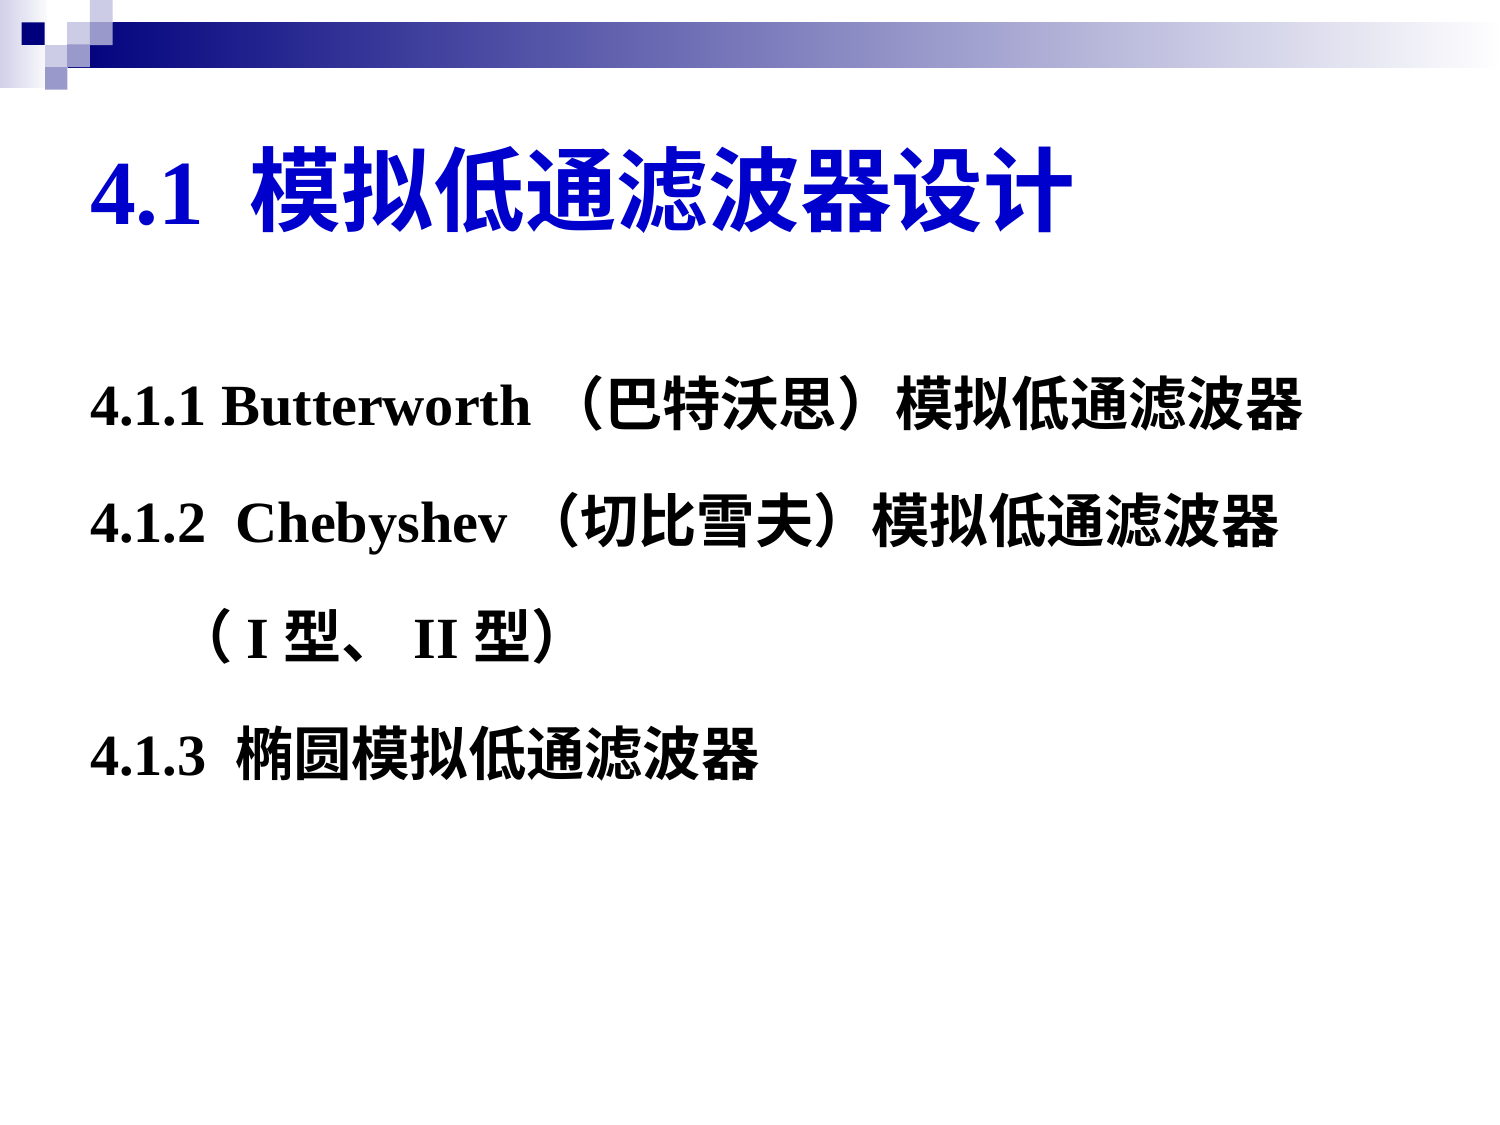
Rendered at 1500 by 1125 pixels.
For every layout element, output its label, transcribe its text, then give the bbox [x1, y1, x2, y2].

title 4.1 模拟低通滤波器设计 [75, 75, 1425, 300]
list 4.1.1 Butterworth（巴特沃思）模拟低通滤波器 4.1.2 Chebyshev（切比雪夫）模拟低通滤波器 （I型、II型） 4.1.3 椭圆模拟低通滤波器 [75, 324, 1425, 963]
